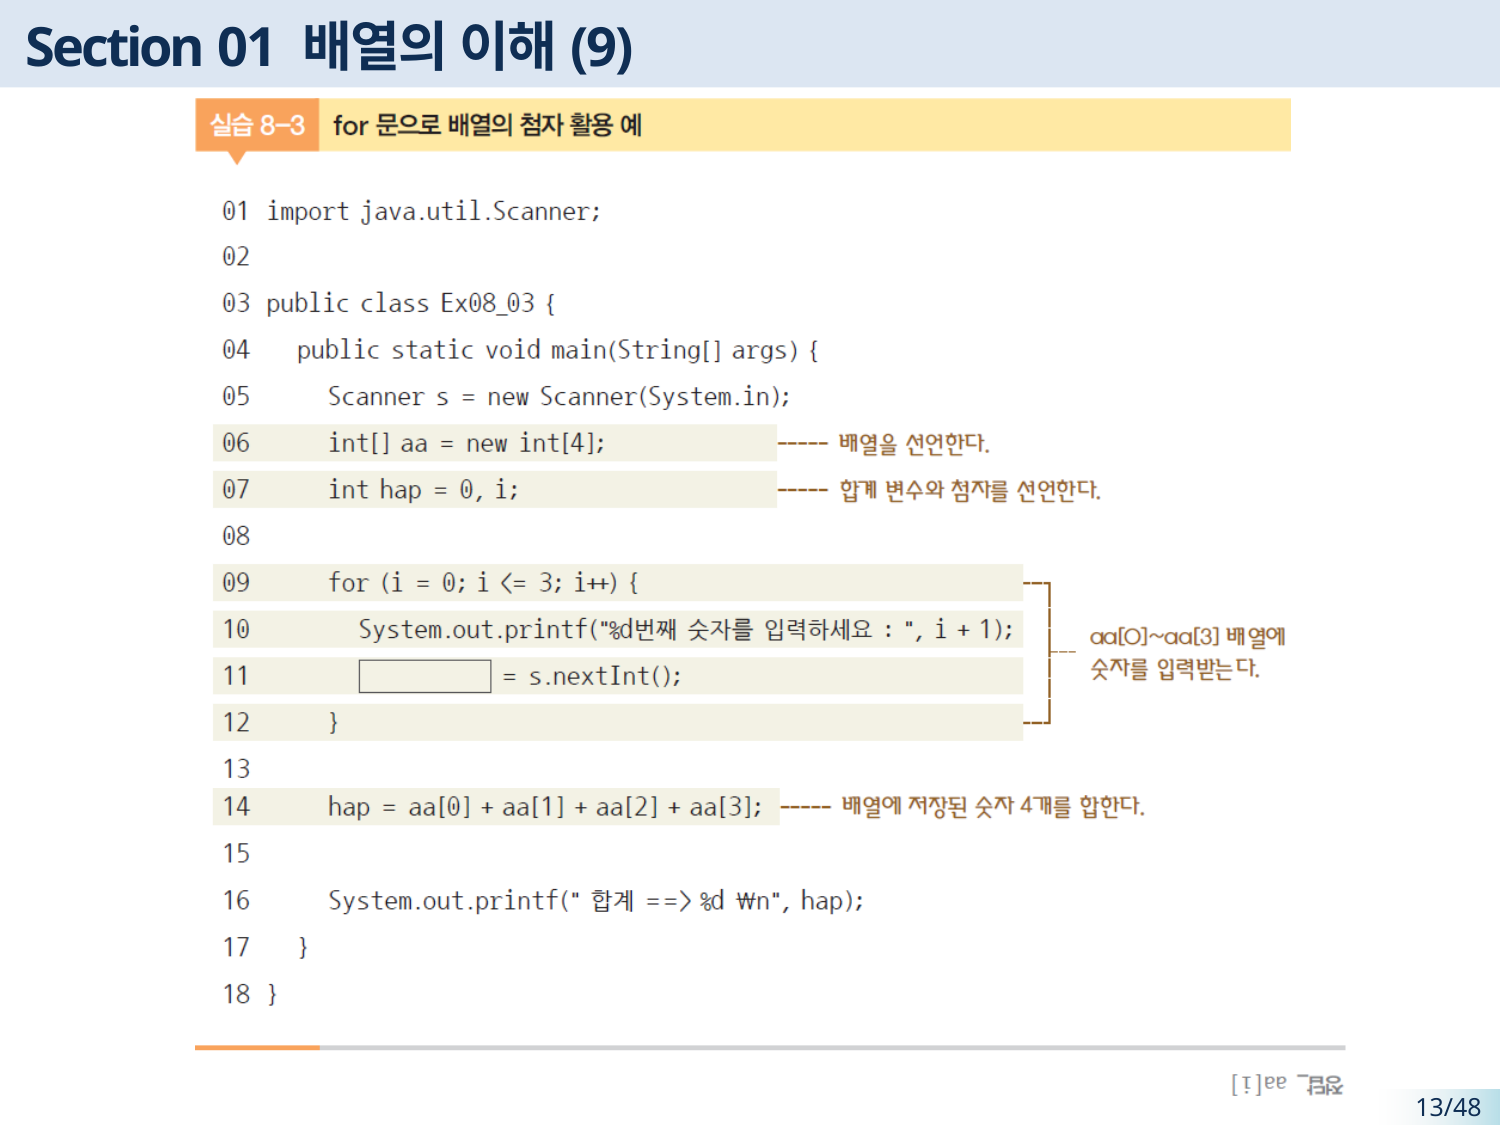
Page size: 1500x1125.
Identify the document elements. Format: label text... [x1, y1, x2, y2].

picture [194, 788, 1348, 1103]
title Section 01 배열의 이해(9) [10, 5, 1288, 84]
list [193, 97, 1291, 785]
